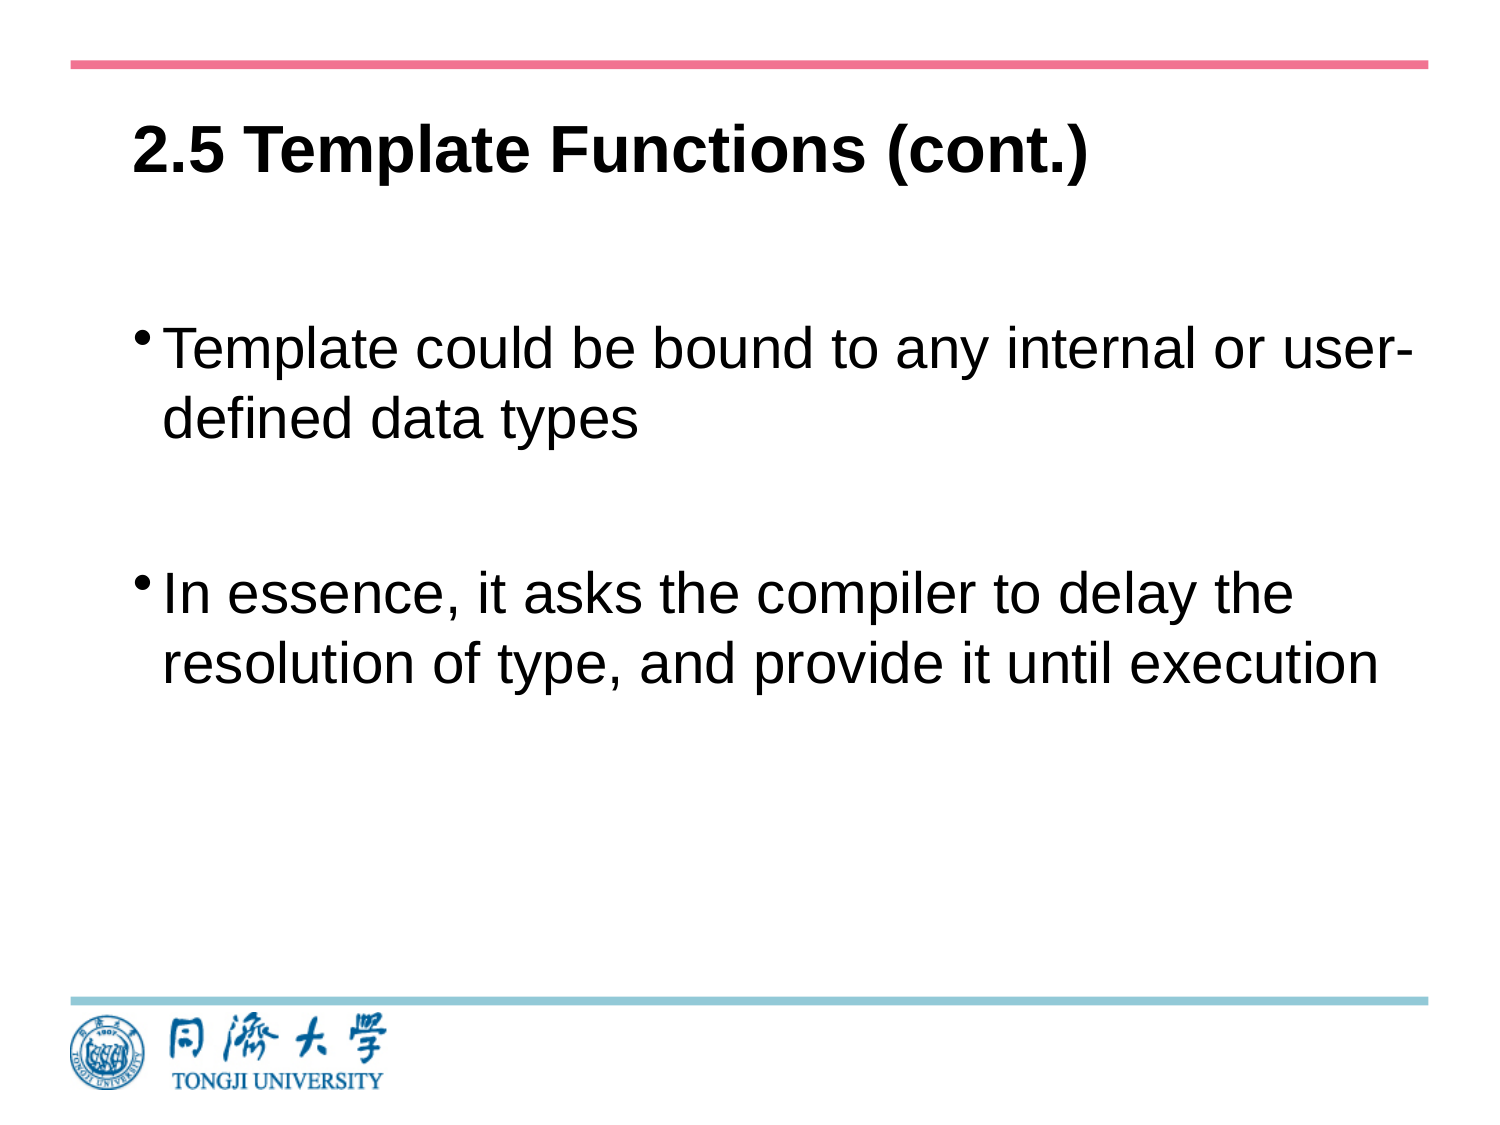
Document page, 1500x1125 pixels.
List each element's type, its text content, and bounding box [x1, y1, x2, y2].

picture [70, 1012, 388, 1090]
list Template could be bound to any internal or user-defined data types In essence, it asks the compiler to delay the resolution of type, and provide it until execution [117, 302, 1463, 863]
title 2.5 Template Functions (cont.) [117, 107, 1430, 274]
